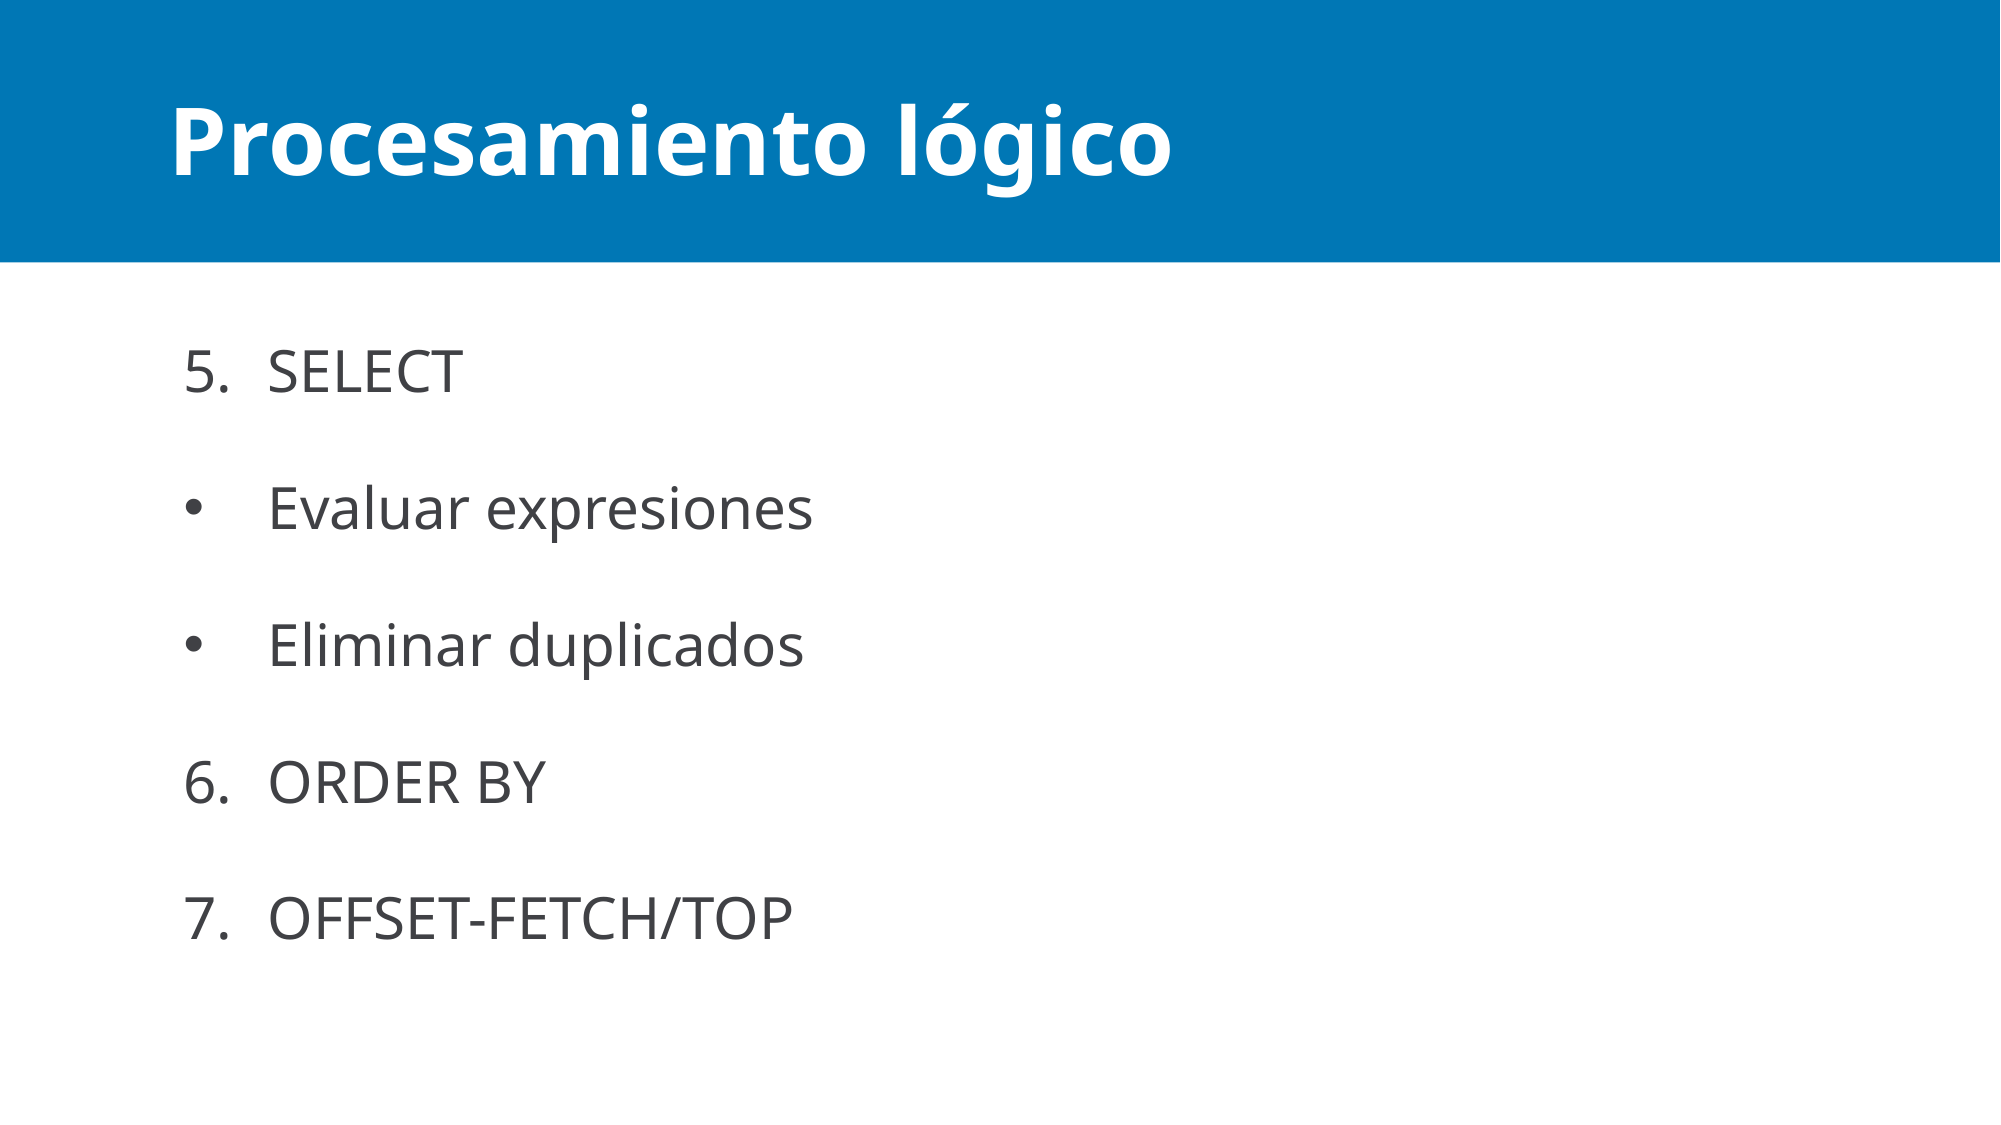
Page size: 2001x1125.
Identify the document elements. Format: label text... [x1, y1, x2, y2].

list SELECT Evaluar expresiones Eliminar duplicados ORDER BY OFFSET-FETCH/TOP [168, 318, 1847, 1023]
title Procesamiento lógico [153, 36, 1847, 254]
